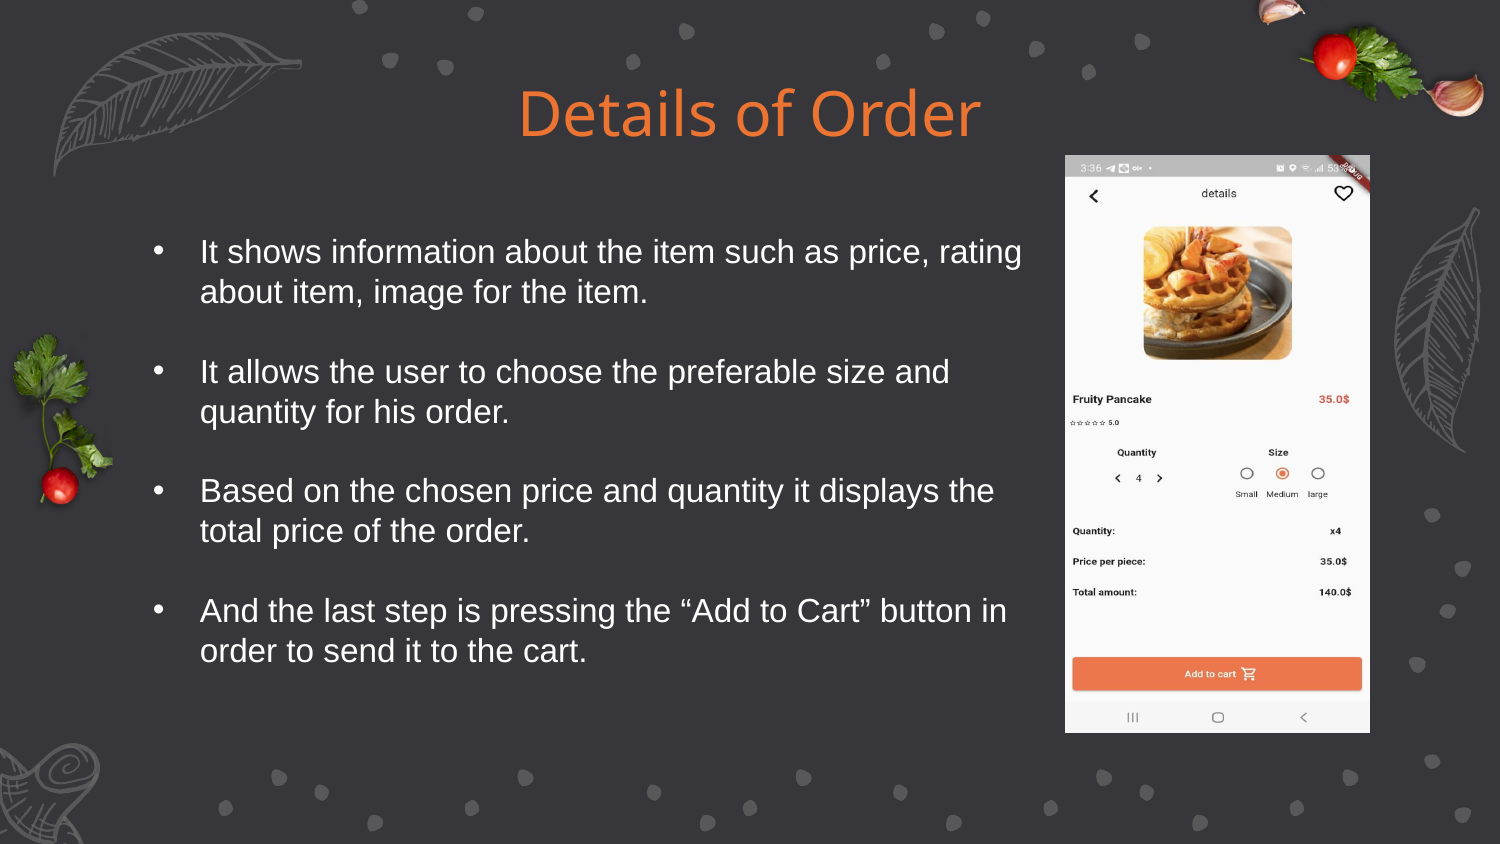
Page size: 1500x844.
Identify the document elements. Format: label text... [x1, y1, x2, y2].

title Details of Order [116, 86, 1383, 136]
picture [1065, 154, 1370, 733]
picture [1245, 0, 1490, 121]
picture [5, 330, 113, 515]
list It shows information about the item such as price, rating about item, image for the item. It allows the user to choose the preferable size and quantity for his order. Based on the chosen price and quantity it displays the total price of the order. And the last step is pressing the “Add to Cart” button in order to send it to the cart. [116, 155, 1054, 733]
